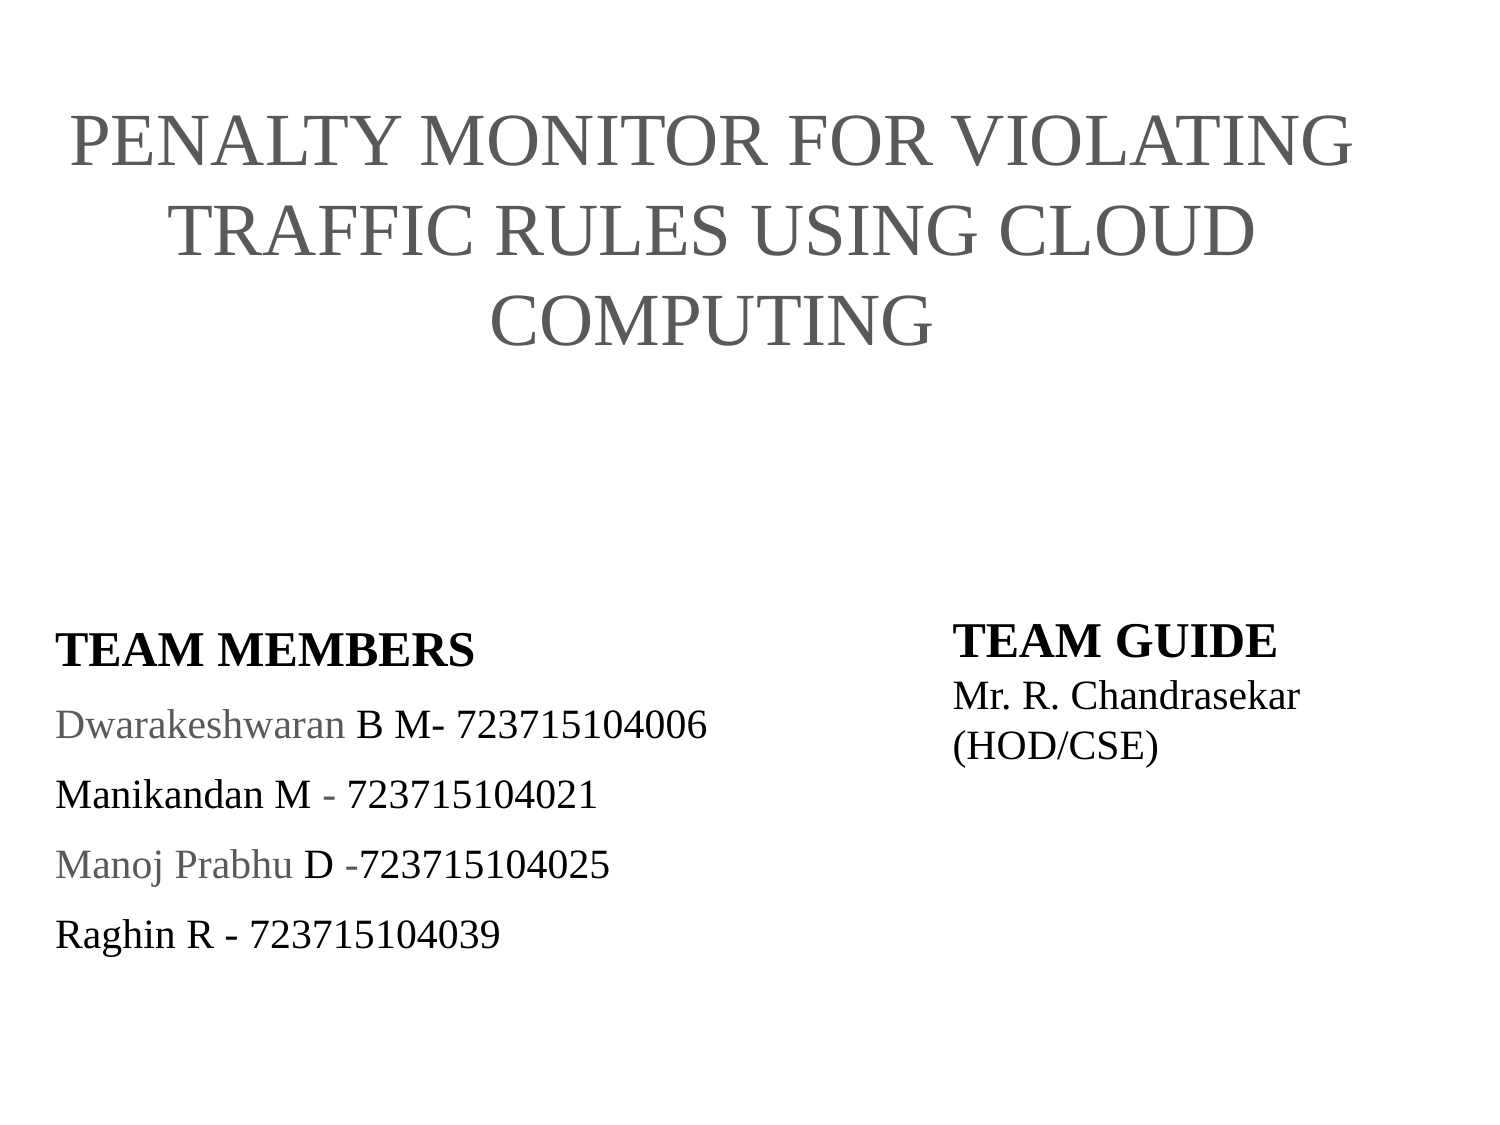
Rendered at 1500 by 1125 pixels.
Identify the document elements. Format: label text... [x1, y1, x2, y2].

subtitle TEAM MEMBERS Dwarakeshwaran B M- 723715104006 Manikandan M - 723715104021 Manoj Prabhu D -723715104025 Raghin R - 723715104039 [40, 600, 903, 913]
title Penalty Monitor for Violating Traffic Rules using Cloud Computing [0, 127, 1425, 369]
text_box TEAM GUIDE Mr. R. Chandrasekar (HOD/CSE) [937, 600, 1475, 777]
